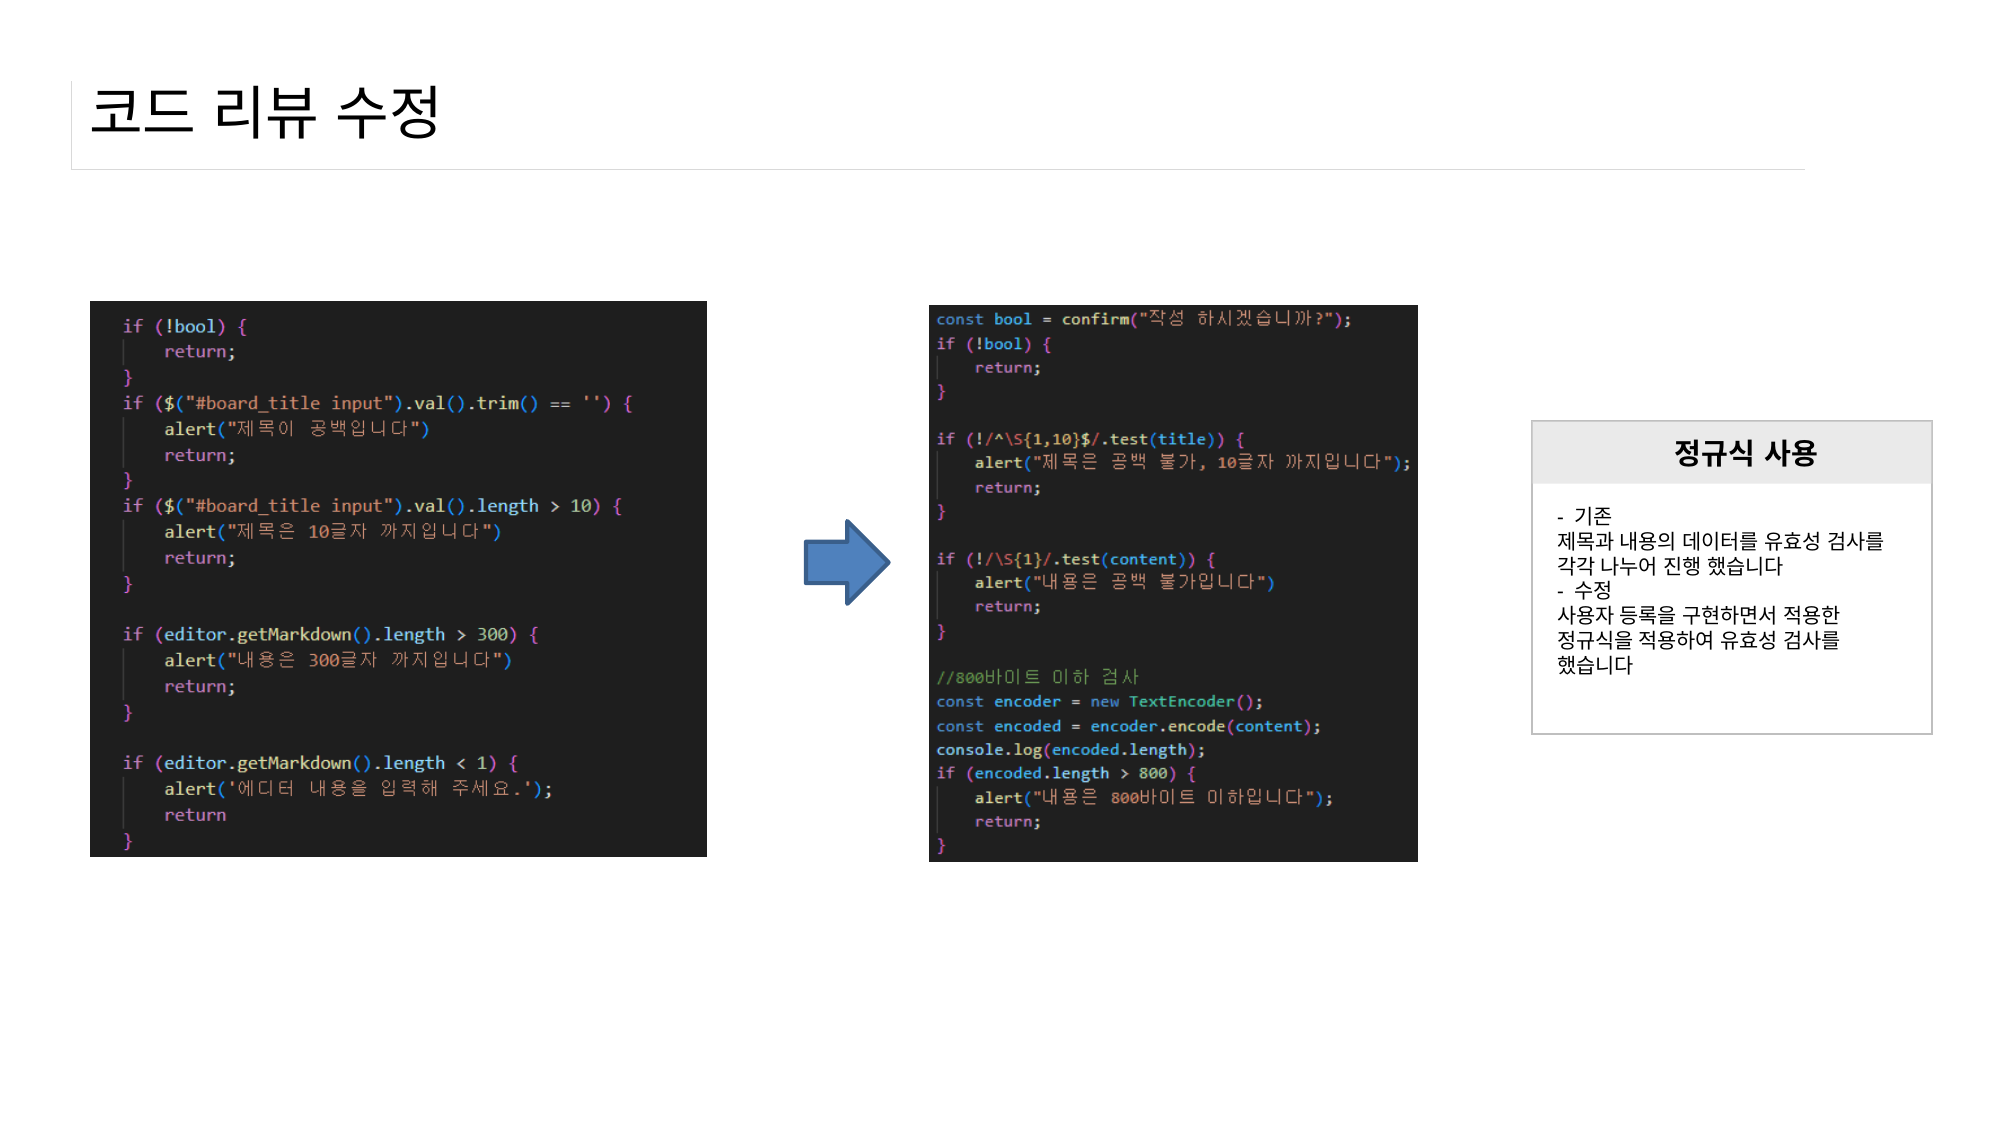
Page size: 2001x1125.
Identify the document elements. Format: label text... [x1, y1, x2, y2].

title 코드 리뷰 수정 [74, 61, 1949, 162]
text_box [803, 519, 891, 606]
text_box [1531, 420, 1933, 735]
picture [90, 301, 707, 857]
picture [928, 305, 1419, 862]
